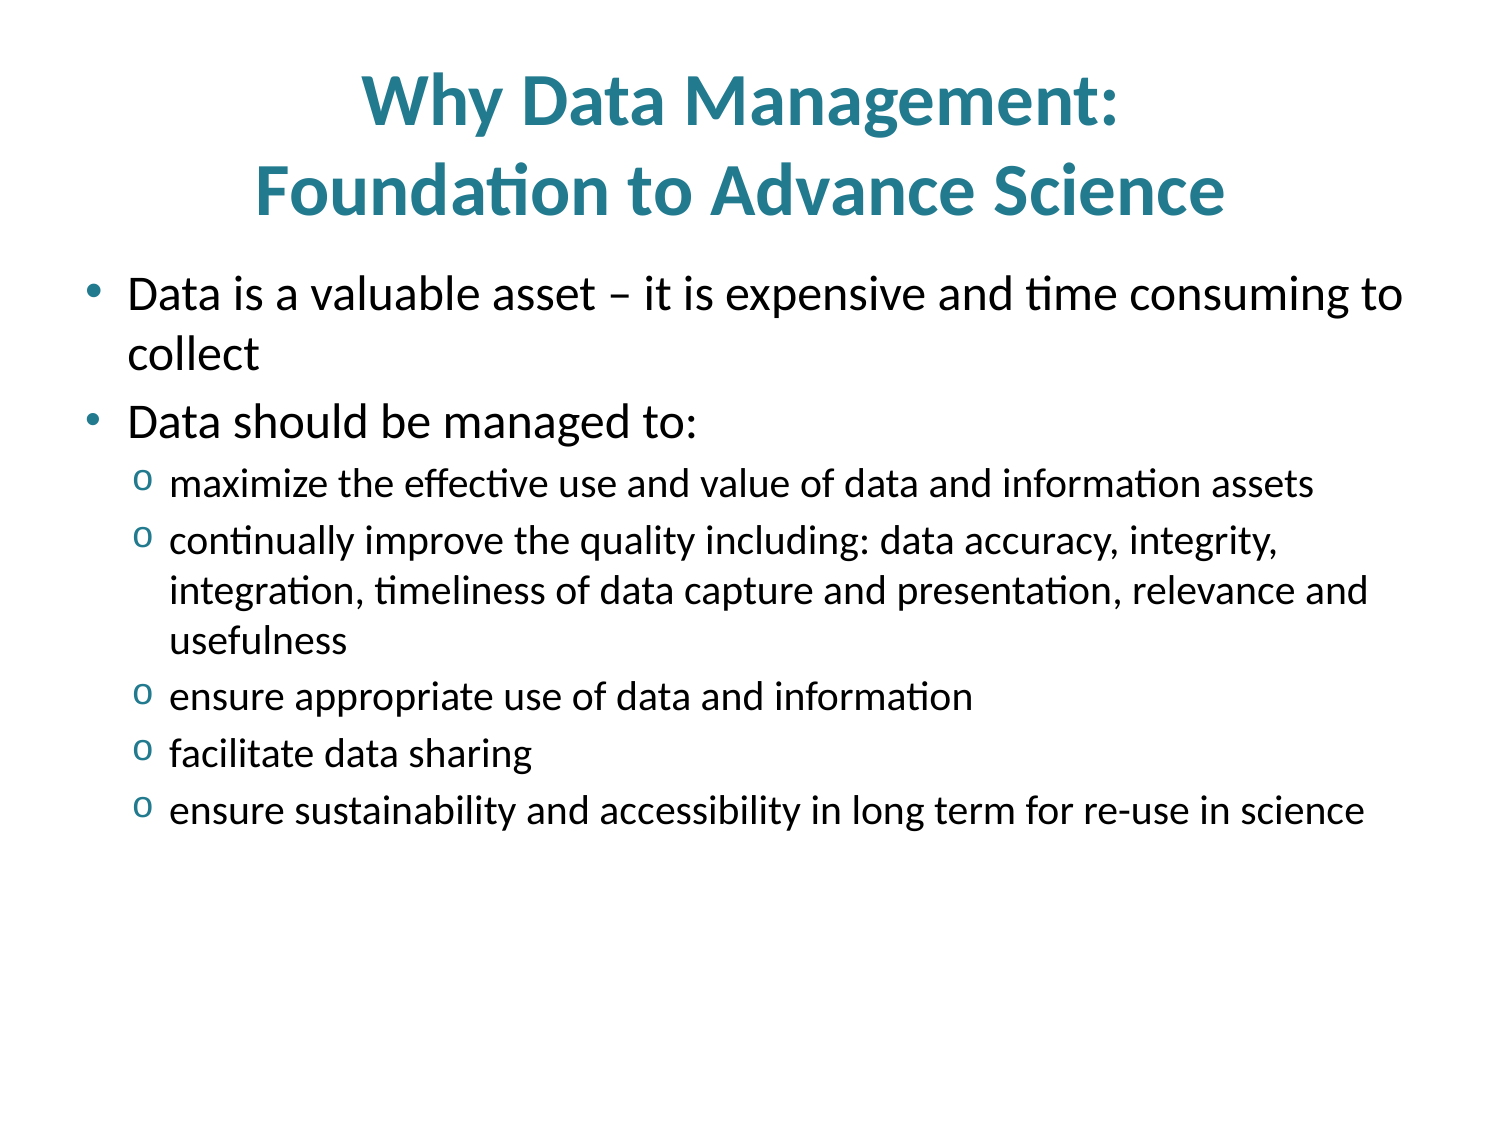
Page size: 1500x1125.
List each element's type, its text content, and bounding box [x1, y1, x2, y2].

title Why Data Management: Foundation to Advance Science [0, 83, 1500, 199]
list Data is a valuable asset – it is expensive and time consuming to collect Data should be managed to: maximize the effective use and value of data and information assets continually improve the quality including: data accuracy, integrity, integration, timeliness of data capture and presentation, relevance and usefulness ensure appropriate use of data and information facilitate data sharing ensure sustainability and accessibility in long term for re-use in science [52, 253, 1420, 1042]
